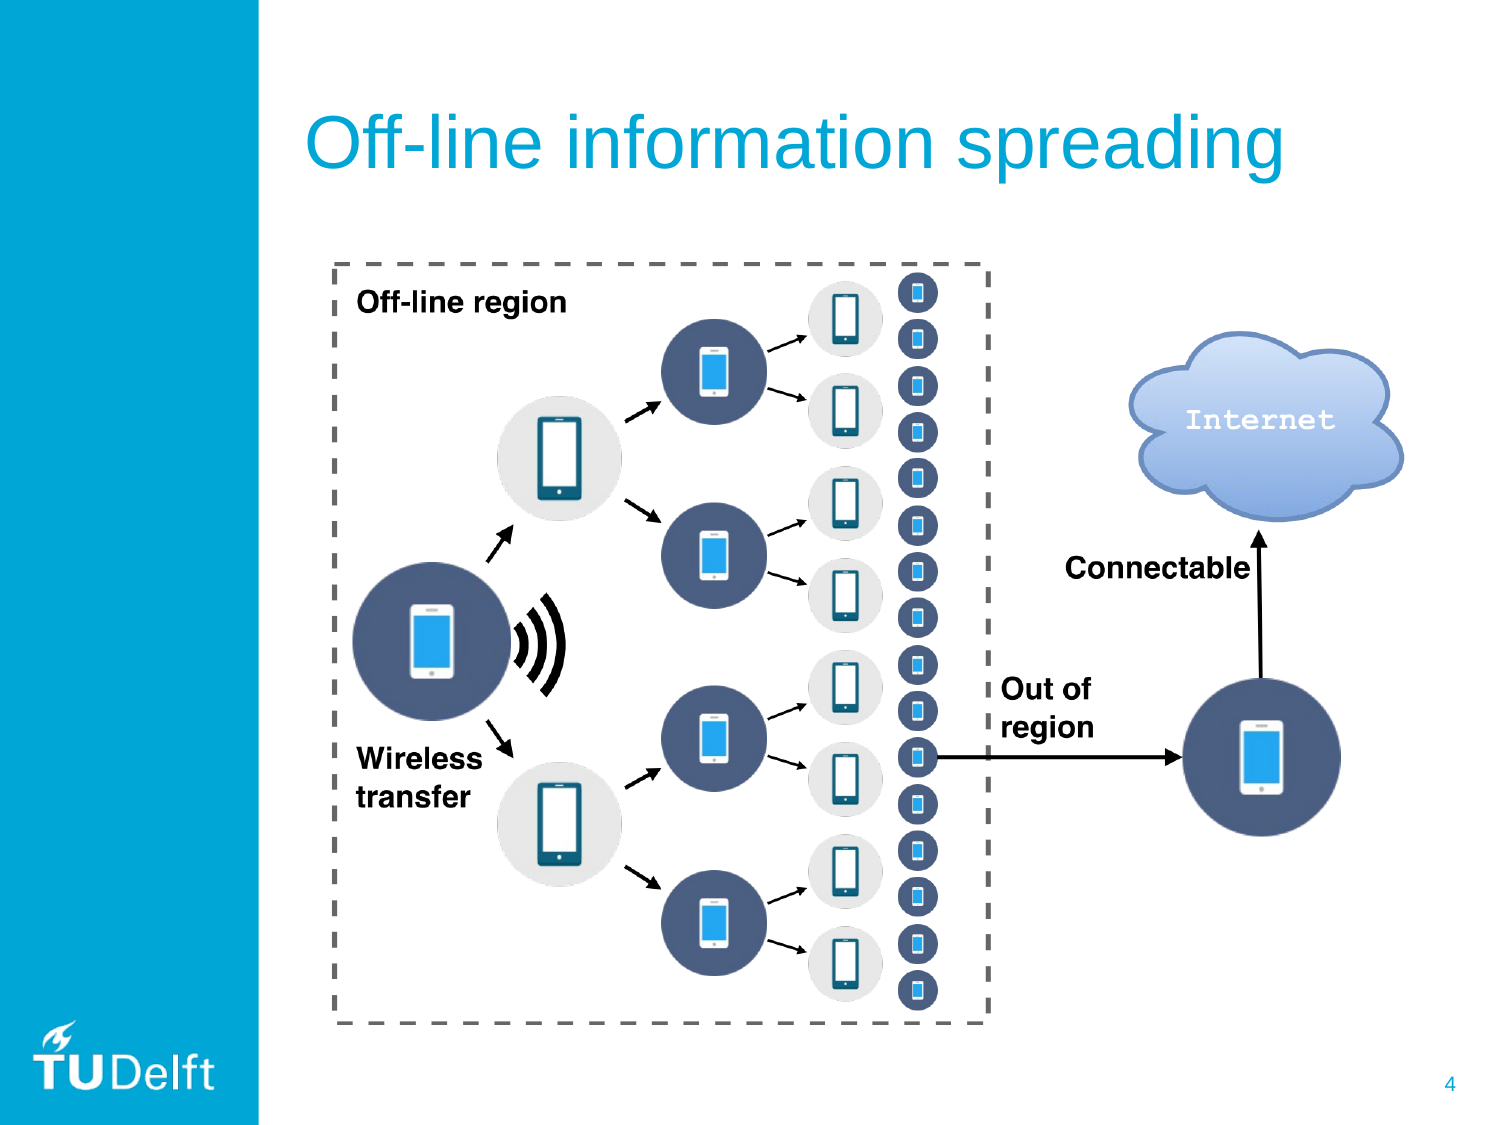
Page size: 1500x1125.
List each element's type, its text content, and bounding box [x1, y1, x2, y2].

title Off-line information spreading [289, 45, 1455, 233]
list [331, 262, 1413, 1026]
